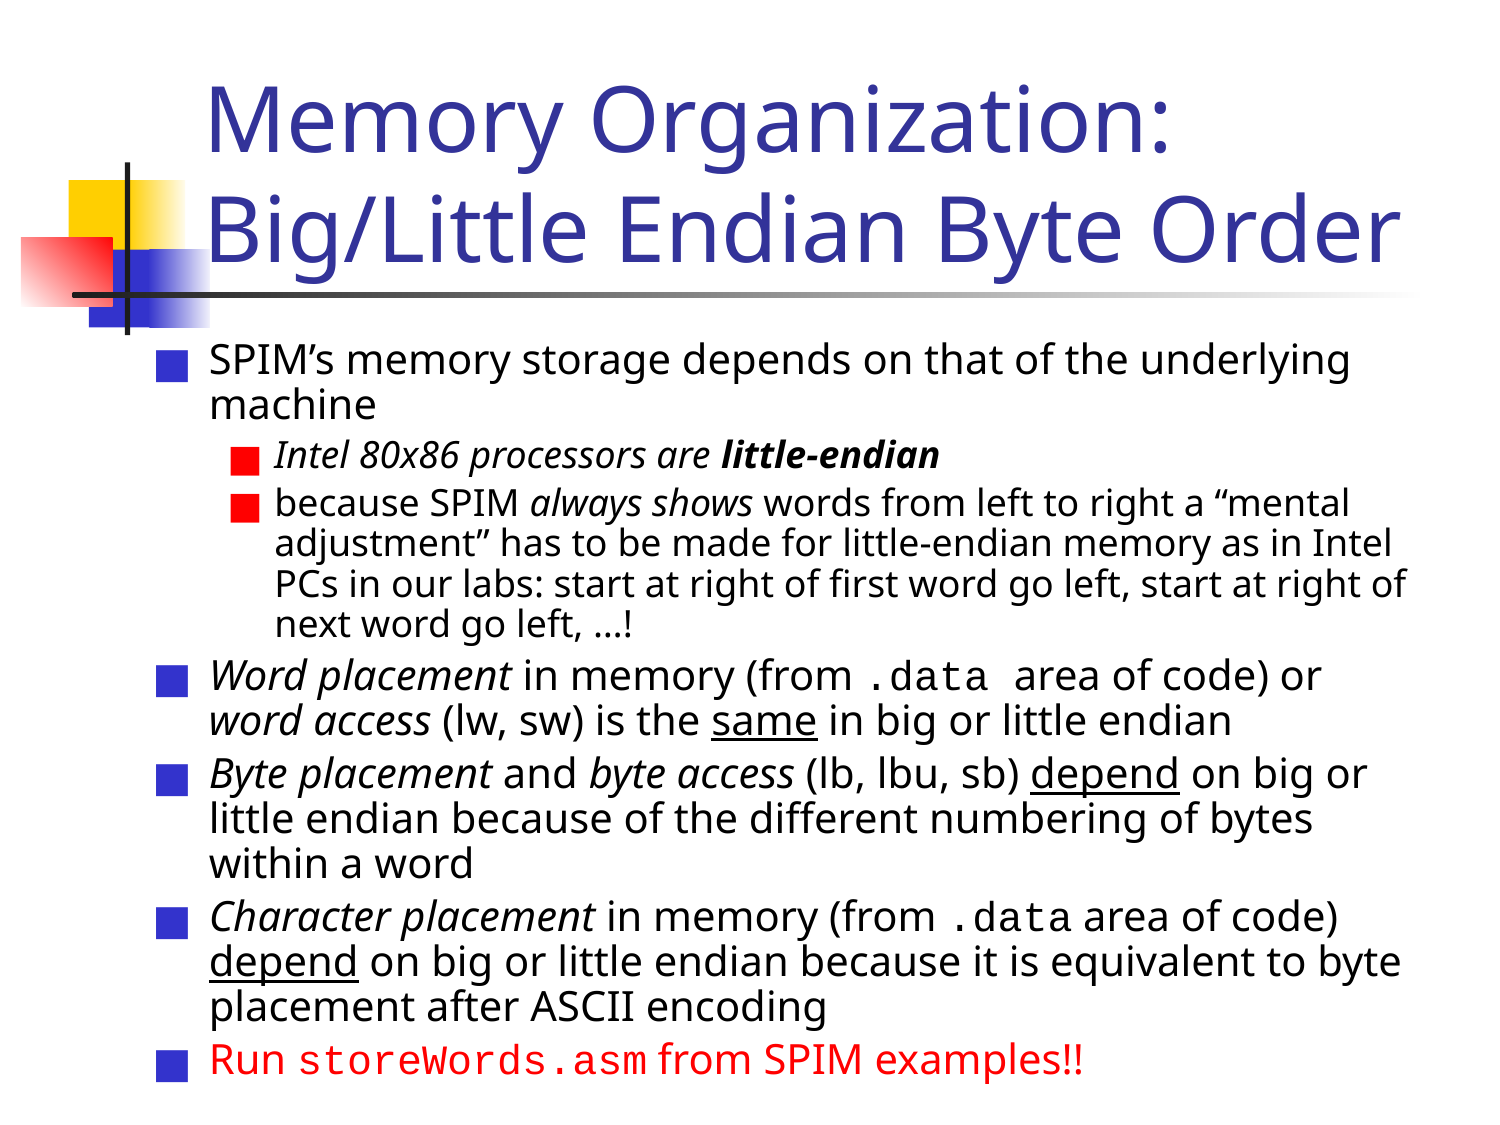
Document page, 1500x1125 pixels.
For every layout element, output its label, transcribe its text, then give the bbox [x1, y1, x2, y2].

title Memory Organization: Big/Little Endian Byte Order [188, 101, 1468, 289]
list SPIM’s memory storage depends on that of the underlying machine Intel 80x86 processors are little-endian because SPIM always shows words from left to right a “mental adjustment” has to be made for little-endian memory as in Intel PCs in our labs: start at right of first word go left, start at right of next word go left, …! Word placement in memory (from .data area of code) or word access (lw, sw) is the same in big or little endian Byte placement and byte access (lb, lbu, sb) depend on big or little endian because of the different numbering of bytes within a word Character placement in memory (from .data area of code) depend on big or little endian because it is equivalent to byte placement after ASCII encoding Run storeWords.asm from SPIM examples!! [137, 331, 1438, 1125]
